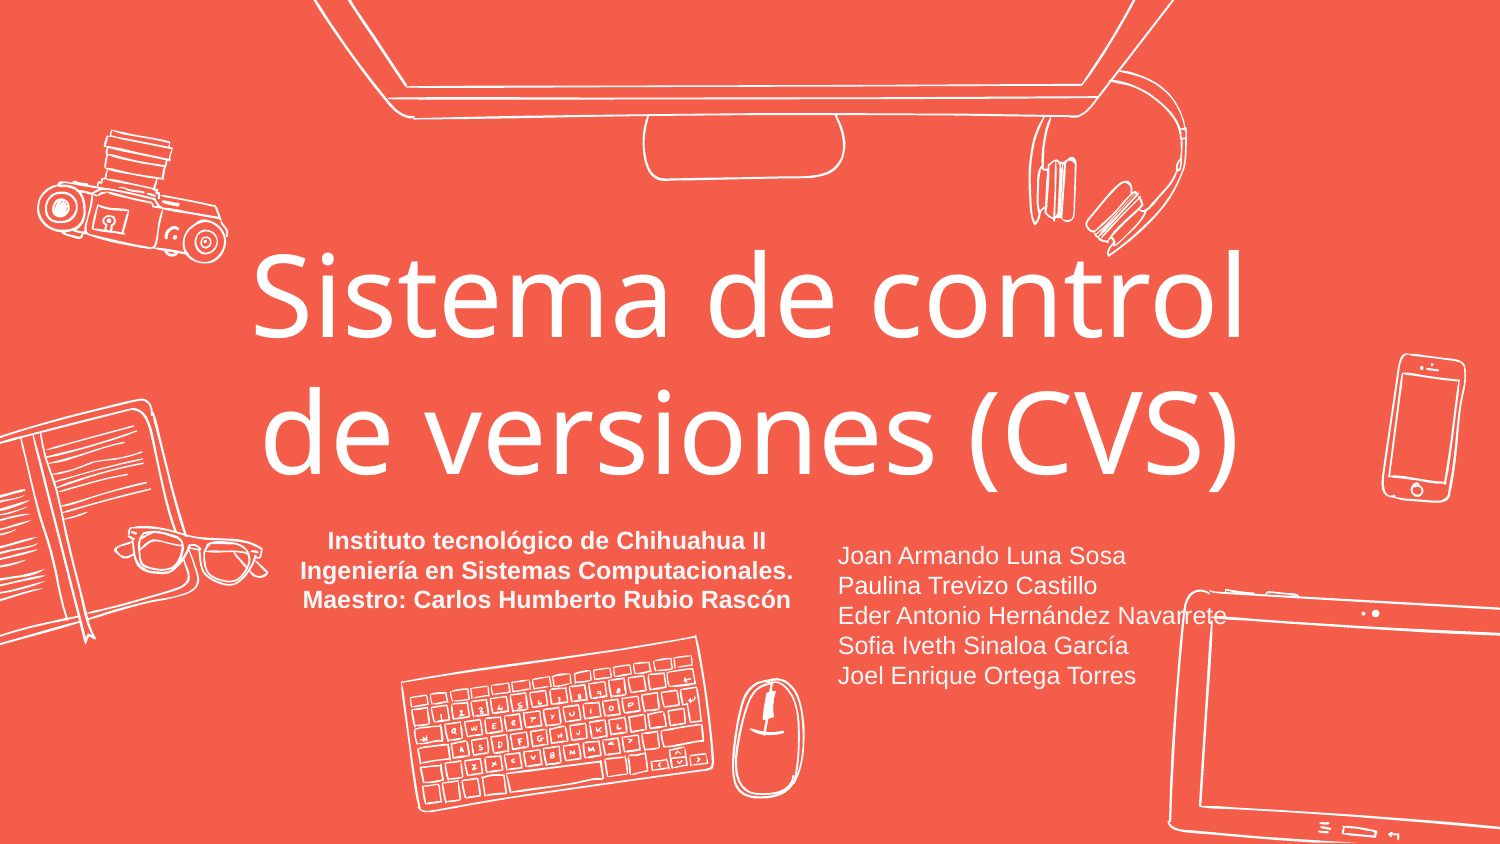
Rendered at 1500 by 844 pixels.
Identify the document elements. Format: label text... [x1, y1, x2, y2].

text_box Instituto tecnológico de Chihuahua II Ingeniería en Sistemas Computacionales. Maestro: Carlos Humberto Rubio Rascón [214, 516, 822, 622]
title Sistema de control de versiones (CVS) [197, 265, 1303, 456]
text_box Joan Armando Luna Sosa ​ Paulina Trevizo Castillo Eder Antonio Hernández Navarrete​ Sofia Iveth Sinaloa García​ Joel Enrique Ortega Torres [822, 502, 1273, 727]
